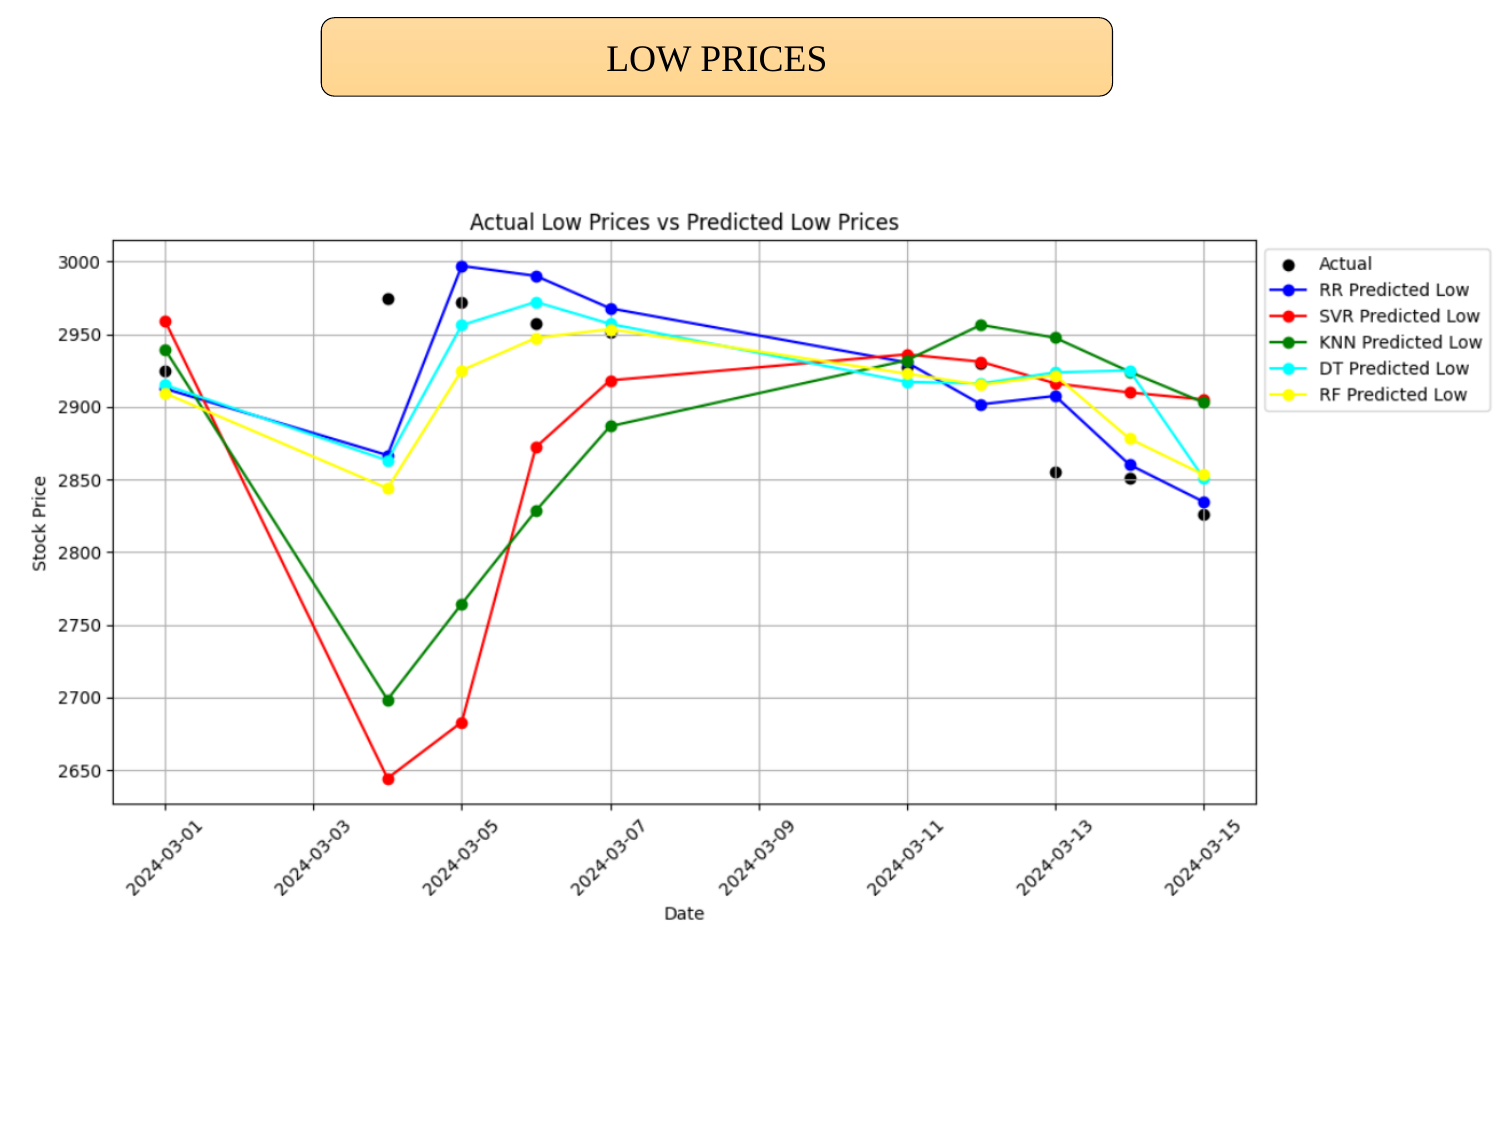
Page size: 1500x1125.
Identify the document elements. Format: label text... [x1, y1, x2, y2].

picture [0, 200, 1500, 924]
text_box LOW PRICES [320, 17, 1114, 97]
